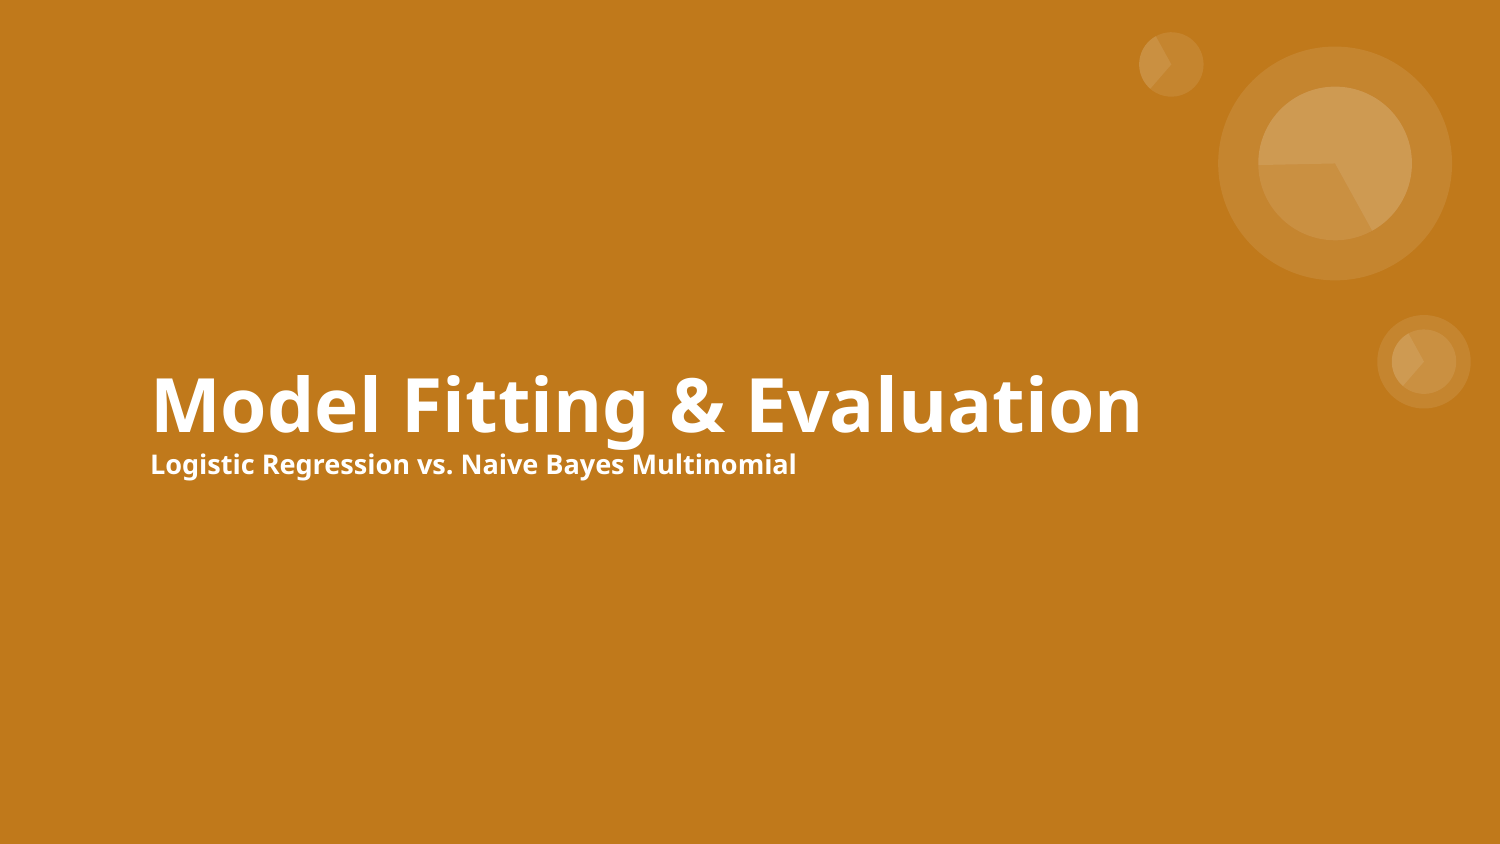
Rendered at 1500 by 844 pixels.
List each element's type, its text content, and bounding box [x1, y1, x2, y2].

title Model Fitting & Evaluation Logistic Regression vs. Naive Bayes Multinomial [135, 125, 1307, 712]
